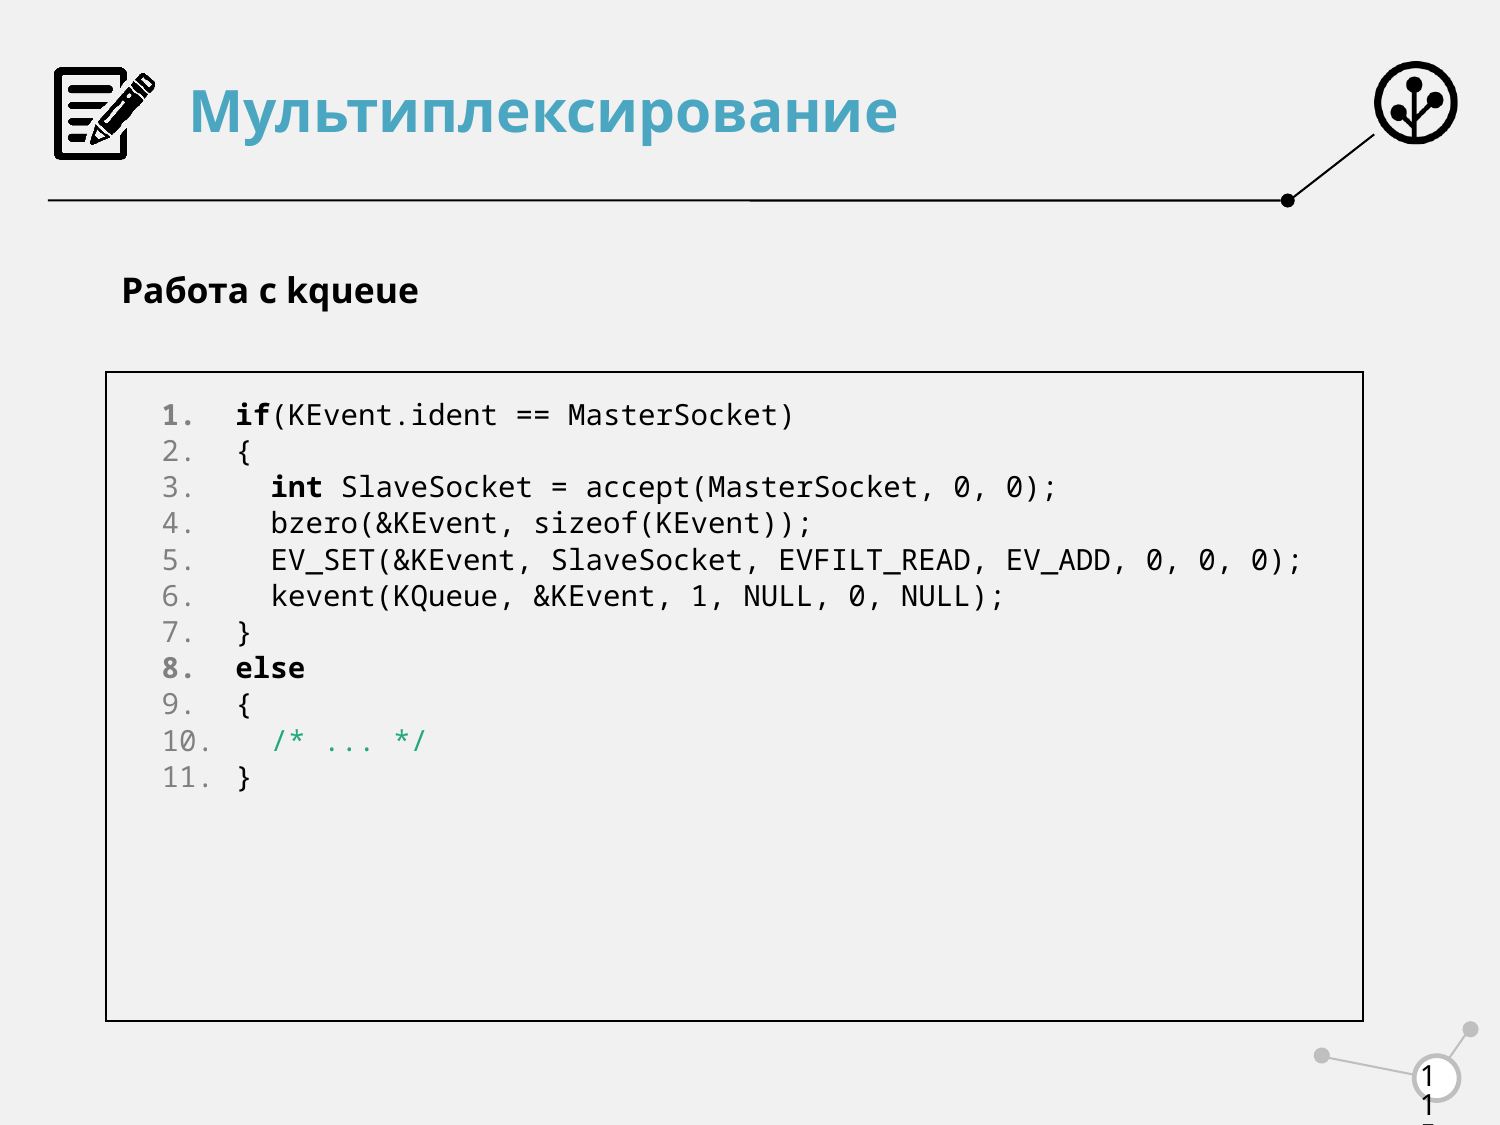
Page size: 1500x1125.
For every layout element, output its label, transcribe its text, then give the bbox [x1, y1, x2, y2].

picture [1363, 24, 1464, 185]
list if(KEvent.ident == MasterSocket) { int SlaveSocket = accept(MasterSocket, 0, 0); bzero(&KEvent, sizeof(KEvent)); EV_SET(&KEvent, SlaveSocket, EVFILT_READ, EV_ADD, 0, 0, 0); kevent(KQueue, &KEvent, 1, NULL, 0, NULL); } else { /* ... */ } [146, 395, 1339, 1000]
title Мультиплексирование [173, 42, 1281, 185]
list Работа с kqueue [106, 241, 1364, 343]
slide_number 115 [1404, 1047, 1468, 1108]
